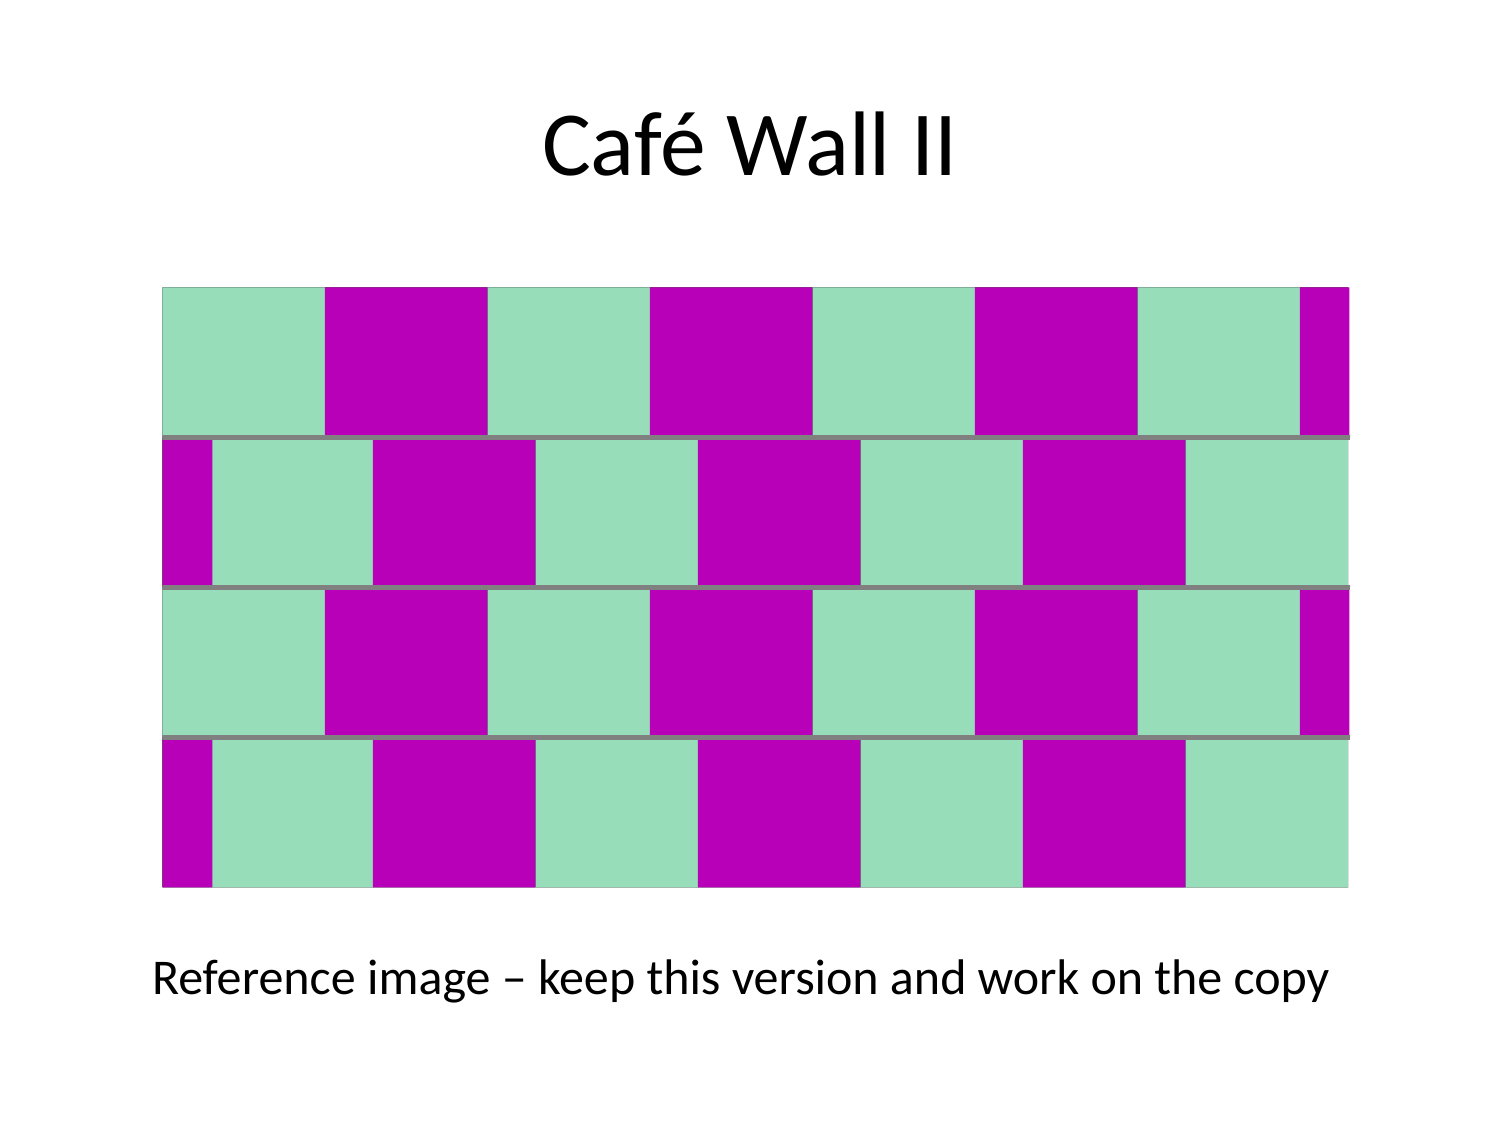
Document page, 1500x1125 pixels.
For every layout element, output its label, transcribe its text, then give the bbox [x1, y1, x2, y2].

text_box Reference image – keep this version and work on the copy [137, 937, 1400, 1013]
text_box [162, 745, 1350, 888]
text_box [162, 437, 1351, 738]
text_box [162, 287, 1350, 436]
title Café Wall II [75, 45, 1425, 233]
